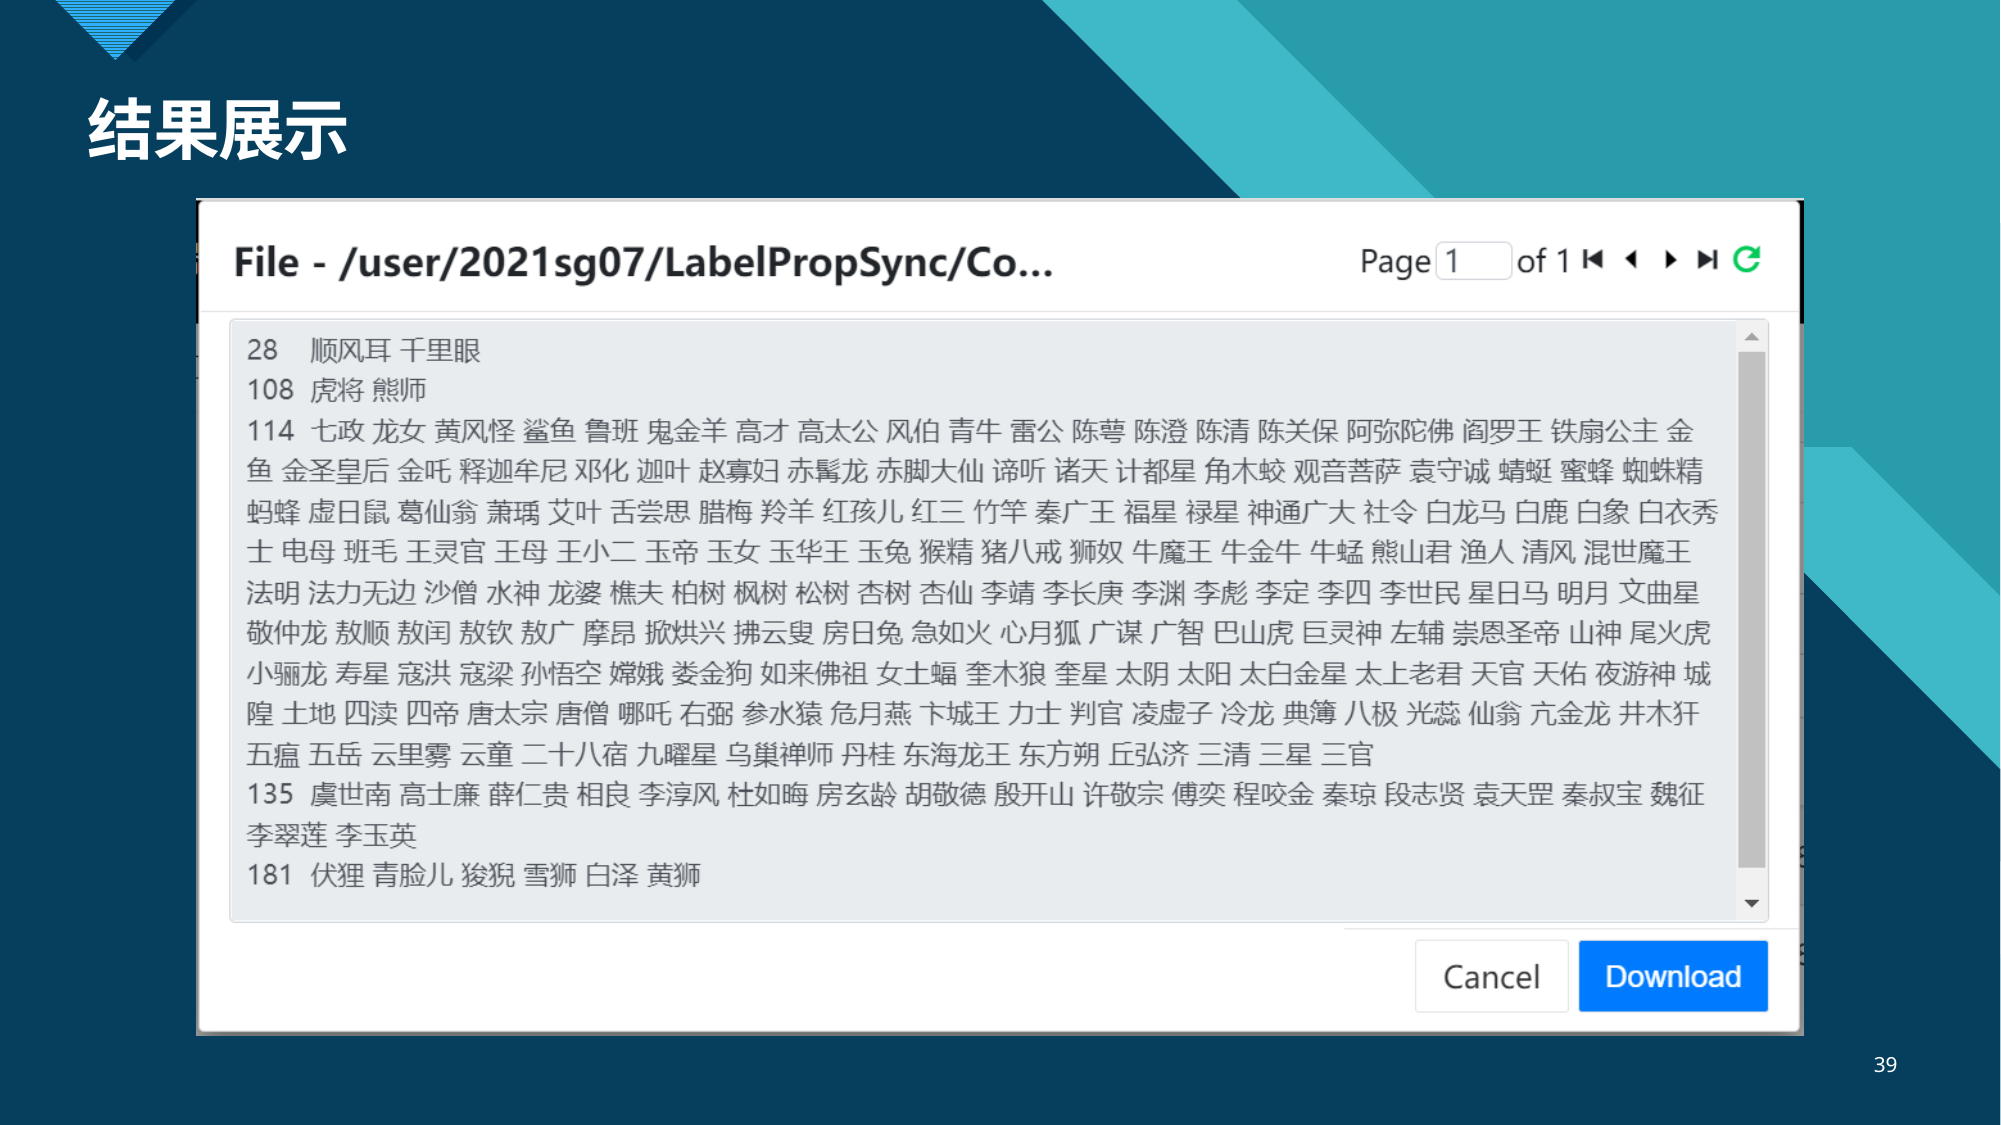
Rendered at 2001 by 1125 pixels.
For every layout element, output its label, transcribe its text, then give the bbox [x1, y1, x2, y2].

picture [197, 197, 1805, 1035]
slide_number 39 [1845, 1035, 1913, 1096]
title 结果展示 [72, 89, 1913, 177]
